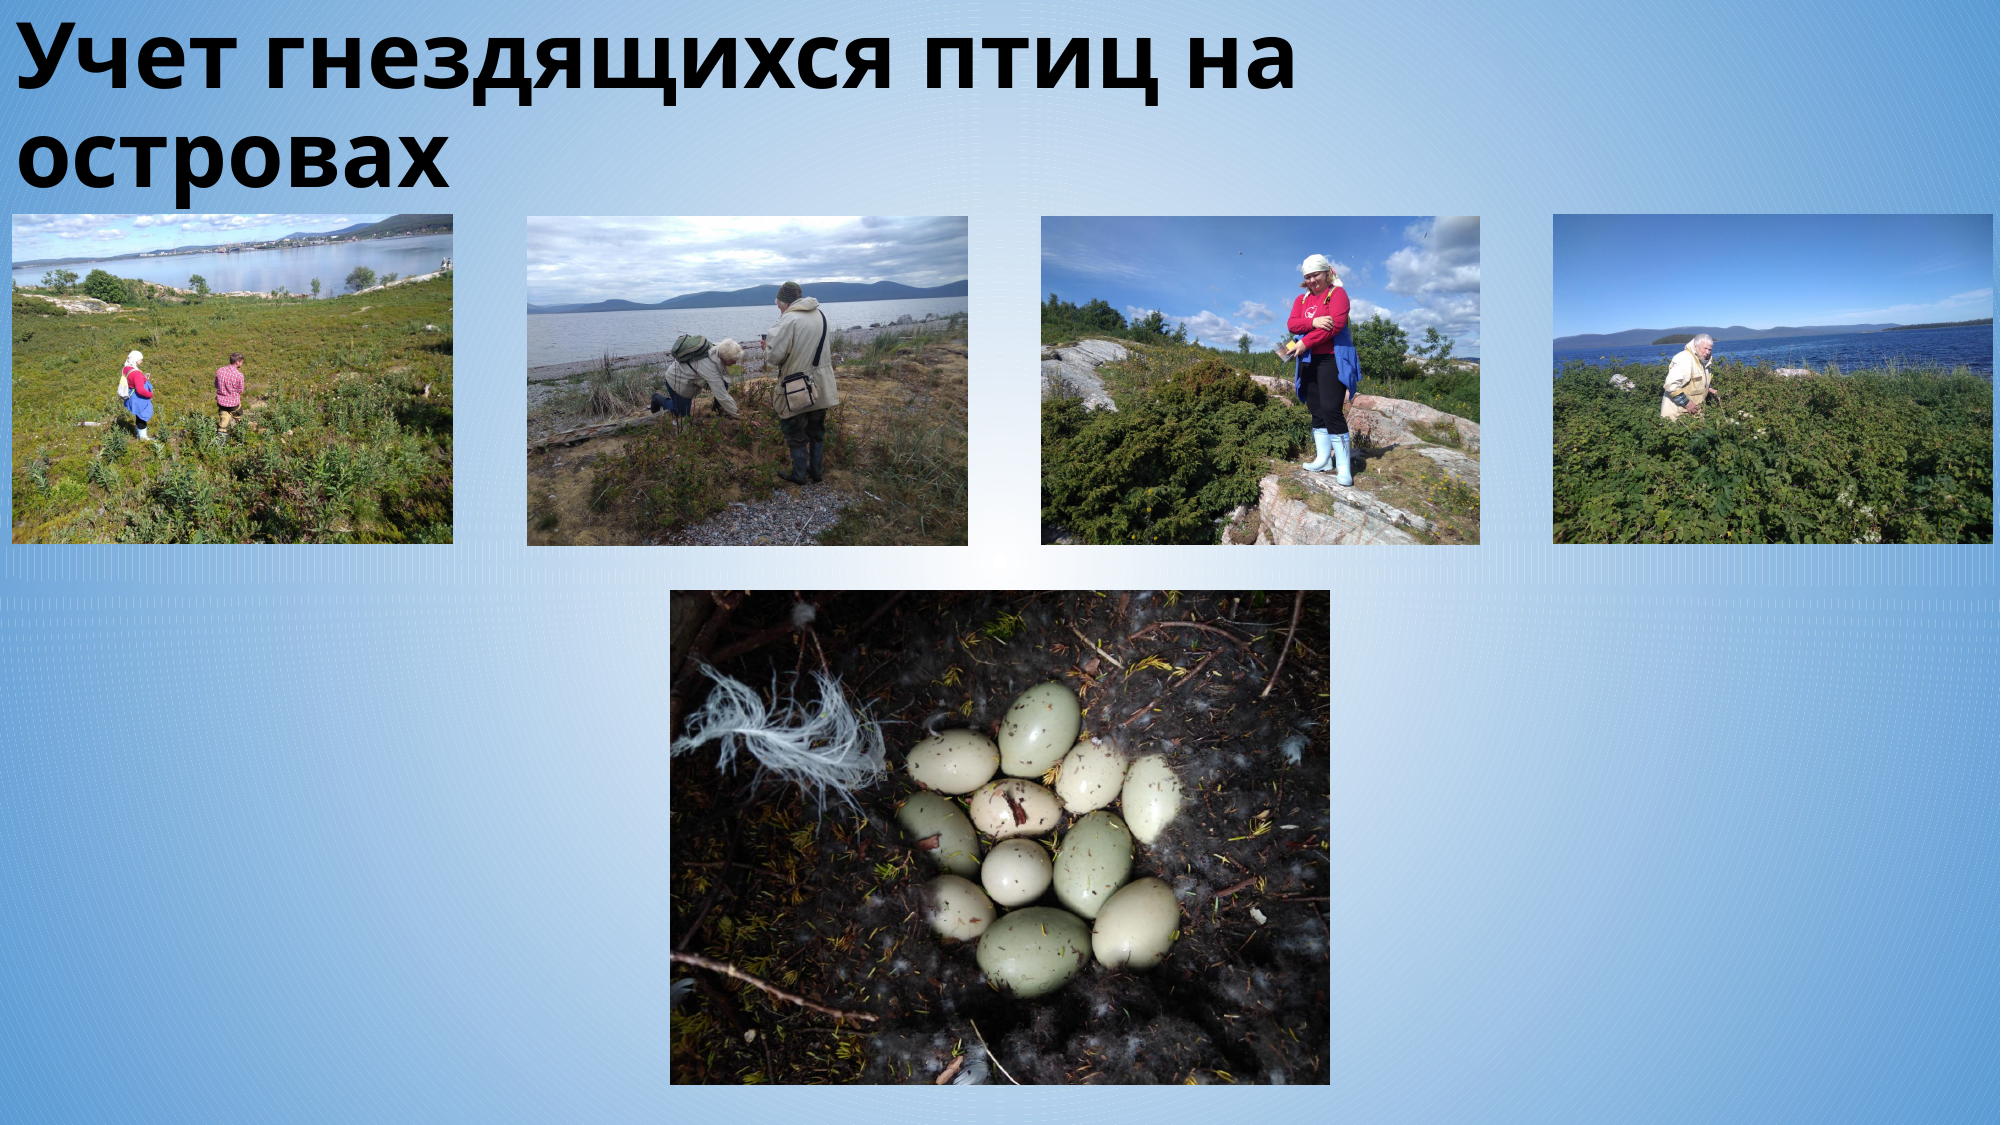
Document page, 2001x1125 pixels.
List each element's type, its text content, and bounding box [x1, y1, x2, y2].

title Учет гнездящихся птиц на островах [0, 0, 1725, 218]
picture [670, 590, 1330, 1085]
picture [1553, 214, 1993, 545]
picture [12, 214, 453, 545]
picture [1041, 216, 1480, 545]
picture [527, 216, 968, 546]
